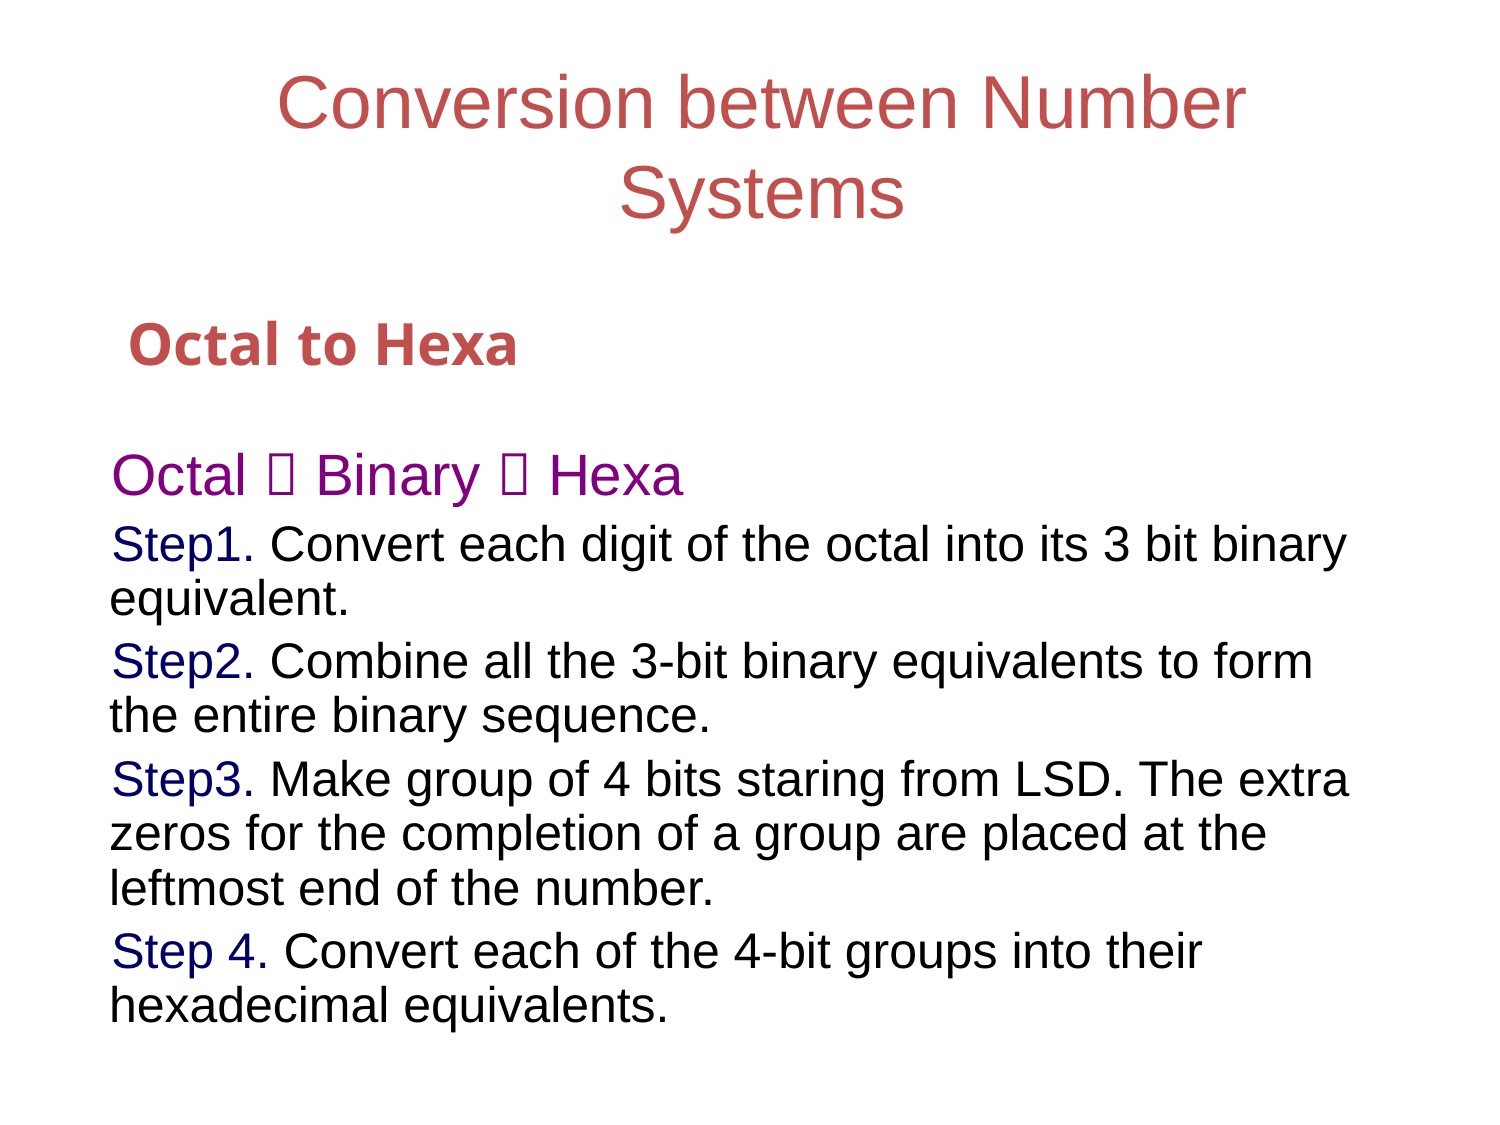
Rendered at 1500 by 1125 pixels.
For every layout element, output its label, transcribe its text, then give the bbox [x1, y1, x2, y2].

text_box Octal to Hexa [112, 299, 1375, 385]
subtitle Octal  Binary  Hexa Step1. Convert each digit of the octal into its 3 bit binary equivalent. Step2. Combine all the 3-bit binary equivalents to form the entire binary sequence. Step3. Make group of 4 bits staring from LSD. The extra zeros for the completion of a group are placed at the leftmost end of the number. Step 4. Convert each of the 4-bit groups into their hexadecimal equivalents. [74, 437, 1413, 1076]
title Conversion between Number Systems [124, 124, 1401, 242]
